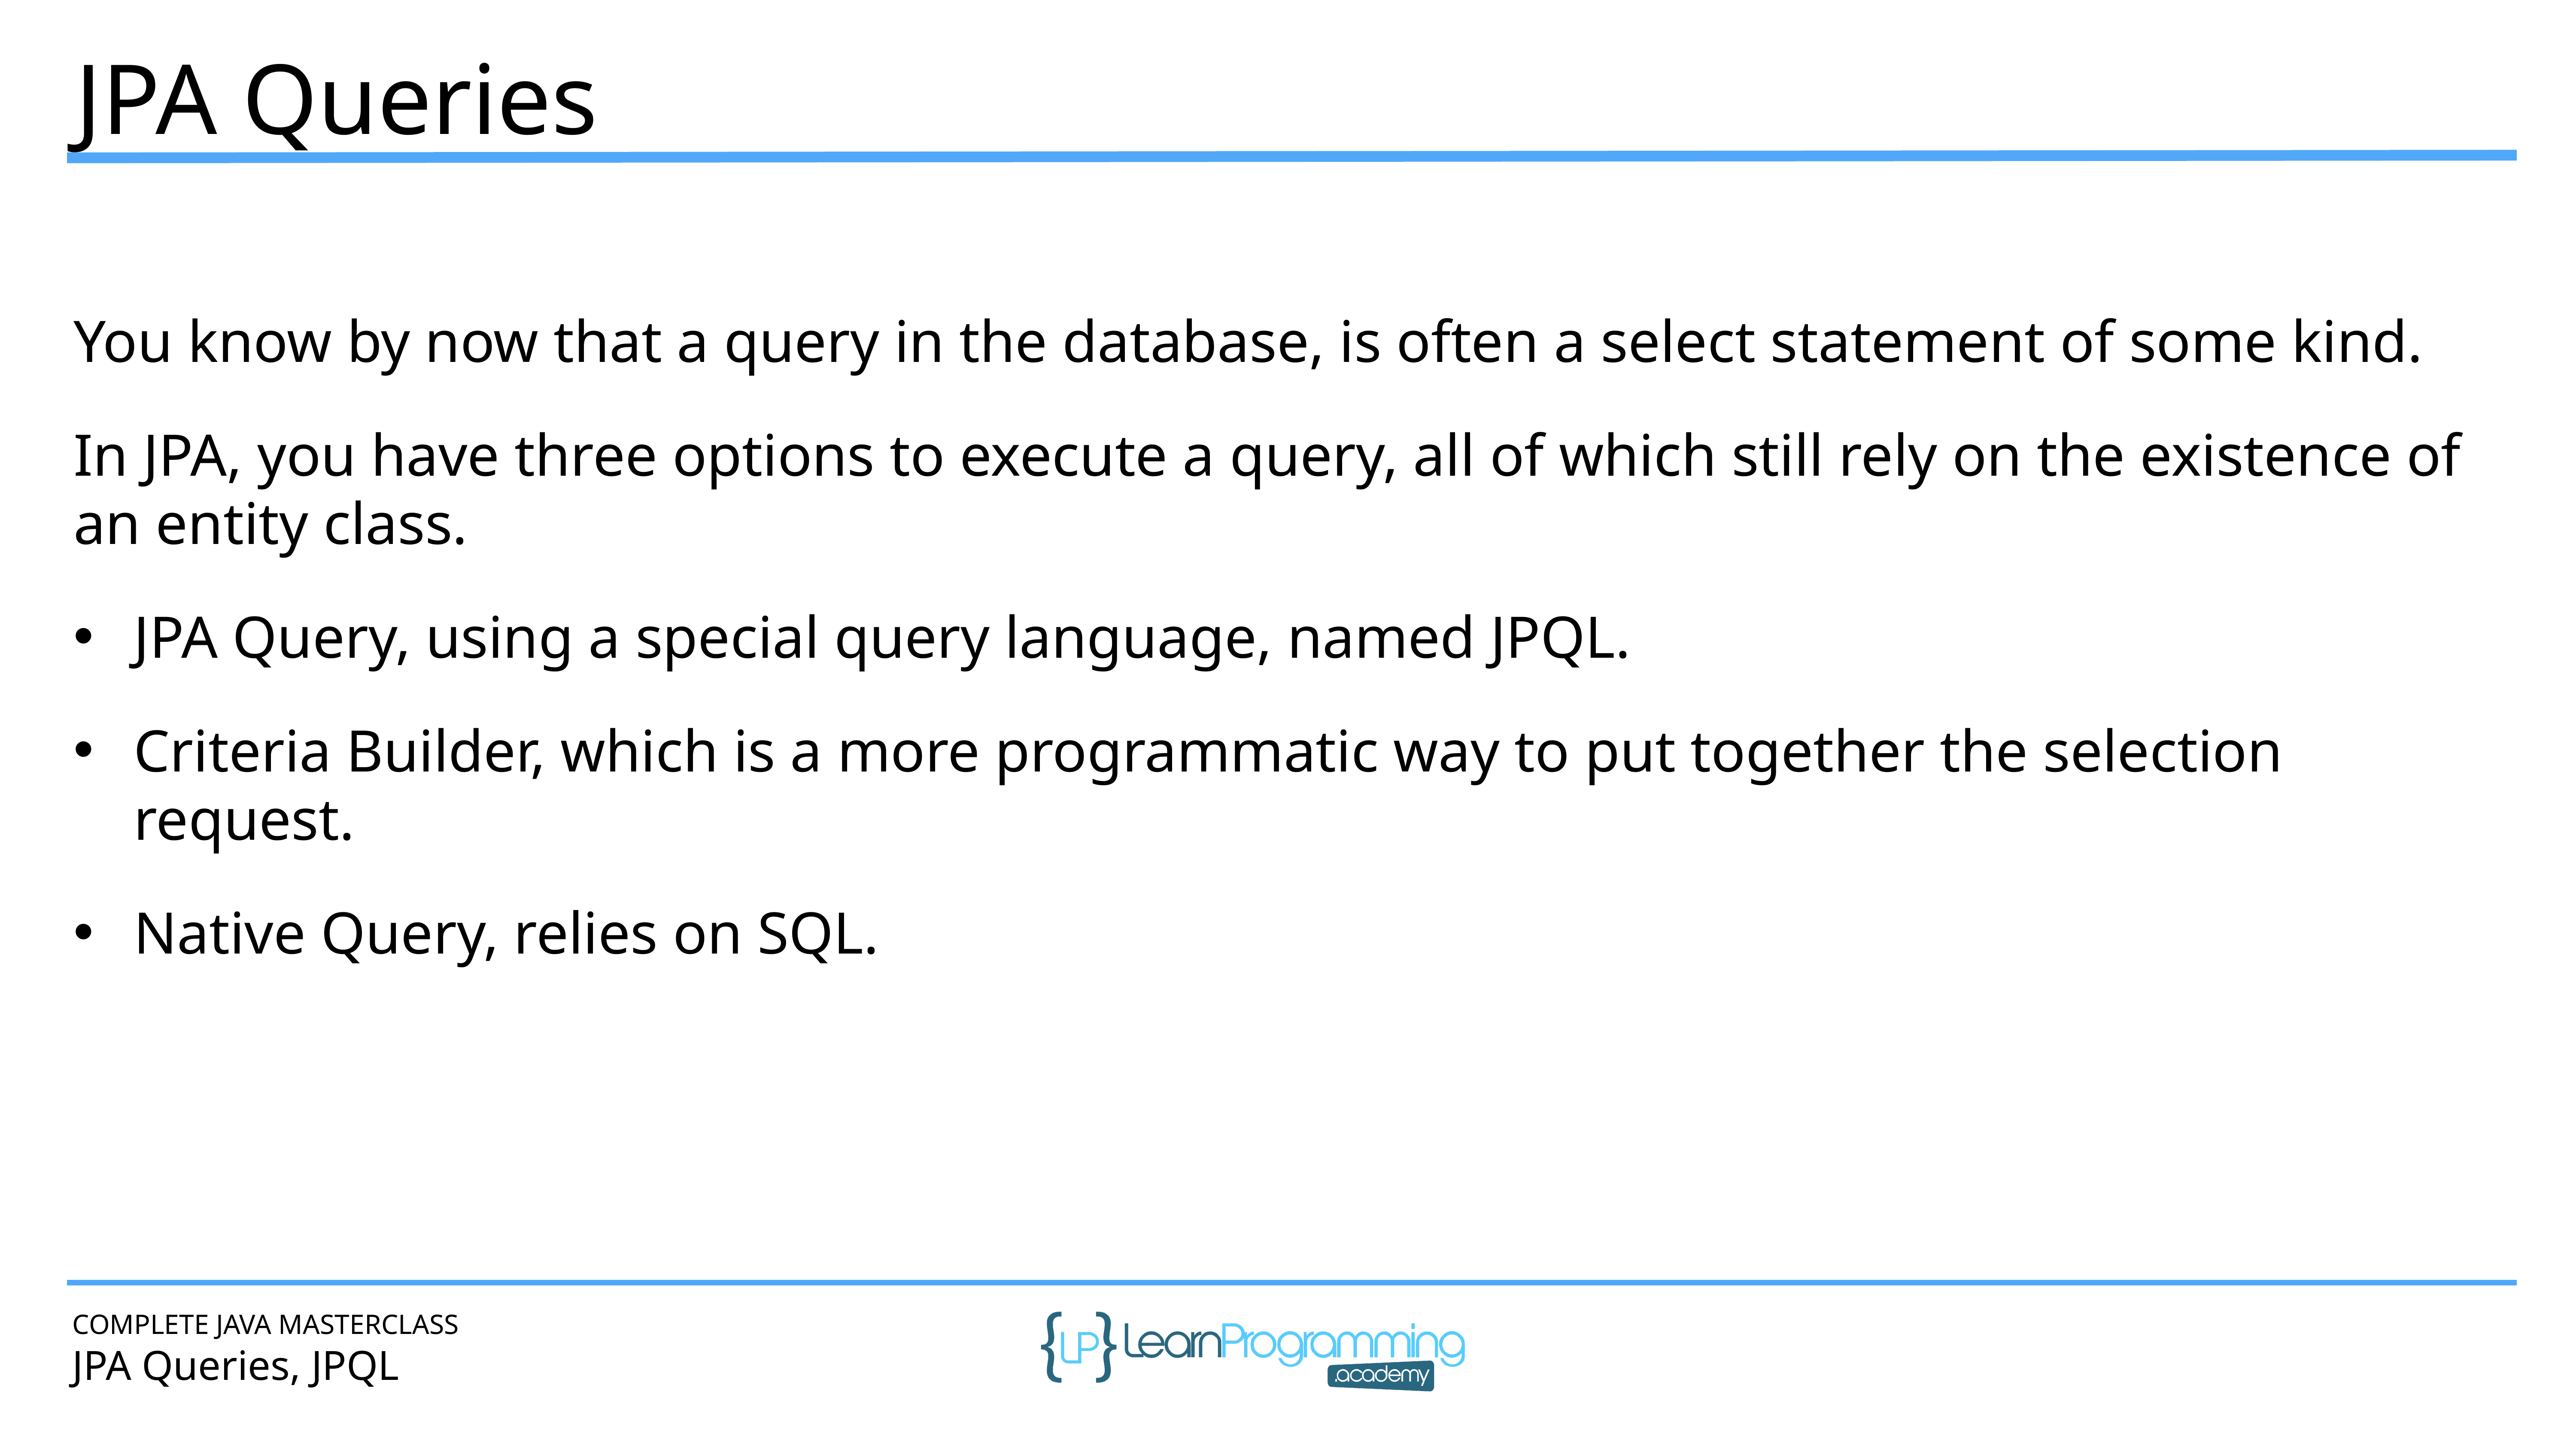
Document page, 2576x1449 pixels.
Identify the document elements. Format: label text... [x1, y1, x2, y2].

text_box COMPLETE JAVA MASTERCLASS JPA Queries, JPQL [67, 1302, 1030, 1394]
picture [1032, 1302, 1477, 1400]
text_box You know by now that a query in the database, is often a select statement of some kind. In JPA, you have three options to execute a query, all of which still rely on the existence of an entity class. JPA Query, using a special query language, named JPQL. Criteria Builder, which is a more programmatic way to put together the selection request. Native Query, relies on SQL. [67, 301, 2517, 1139]
text_box JPA Queries [70, 32, 603, 159]
